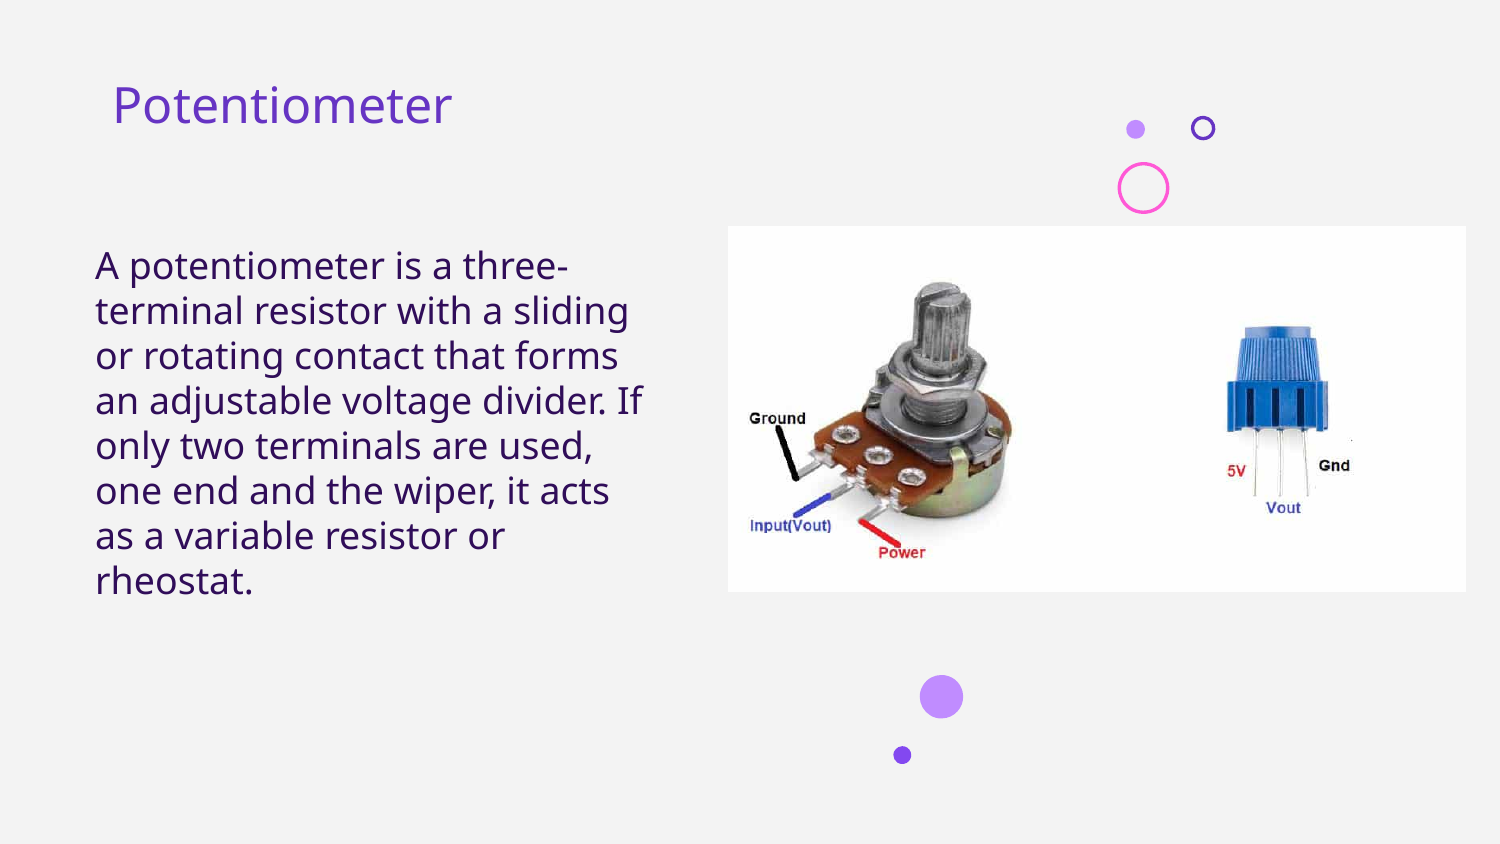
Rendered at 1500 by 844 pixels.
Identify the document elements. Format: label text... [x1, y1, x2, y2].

text_box [919, 675, 964, 719]
title Potentiometer [97, 58, 1500, 166]
list A potentiometer is a three-terminal resistor with a sliding or rotating contact that forms an adjustable voltage divider. If only two terminals are used, one end and the wiper, it acts as a variable resistor or rheostat. [80, 227, 664, 685]
text_box [1126, 119, 1145, 139]
picture [728, 226, 1467, 592]
text_box [893, 746, 912, 764]
